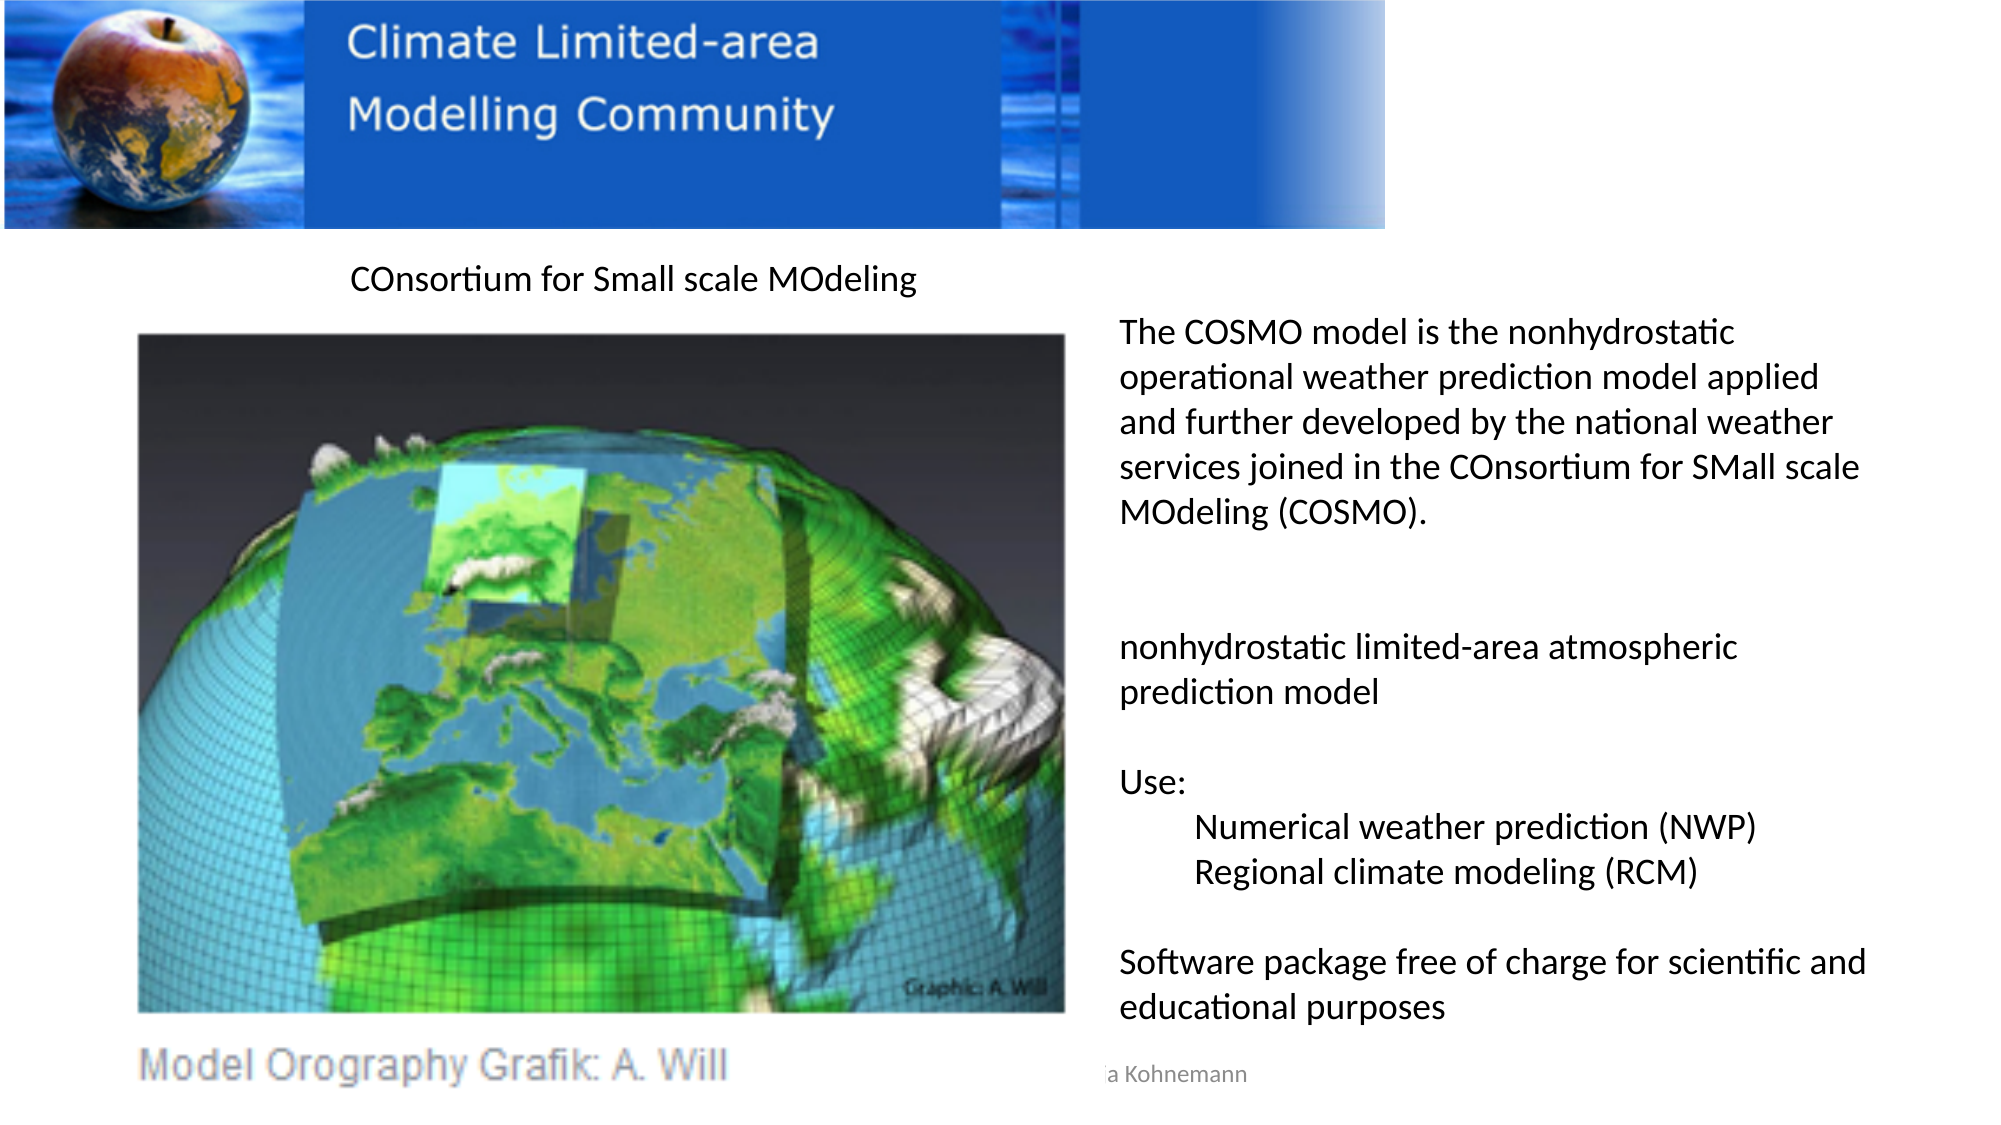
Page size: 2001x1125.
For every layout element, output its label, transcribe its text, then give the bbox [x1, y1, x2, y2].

footer Numerical Modeling 2 - Exc. - Svenja Kohnemann [662, 1042, 1338, 1103]
picture [0, 0, 1385, 229]
text_box COnsortium for Small scale MOdeling [335, 246, 933, 299]
text_box The COSMO model is the nonhydrostatic operational weather prediction model applied and further developed by the national weather services joined in the COnsortium for SMall scale MOdeling (COSMO). nonhydrostatic limited-area atmospheric prediction model Use: Numerical weather prediction (NWP) Regional climate modeling (RCM) Software package free of charge for scientific and educational purposes [1105, 299, 1888, 1080]
picture [97, 299, 1105, 1099]
